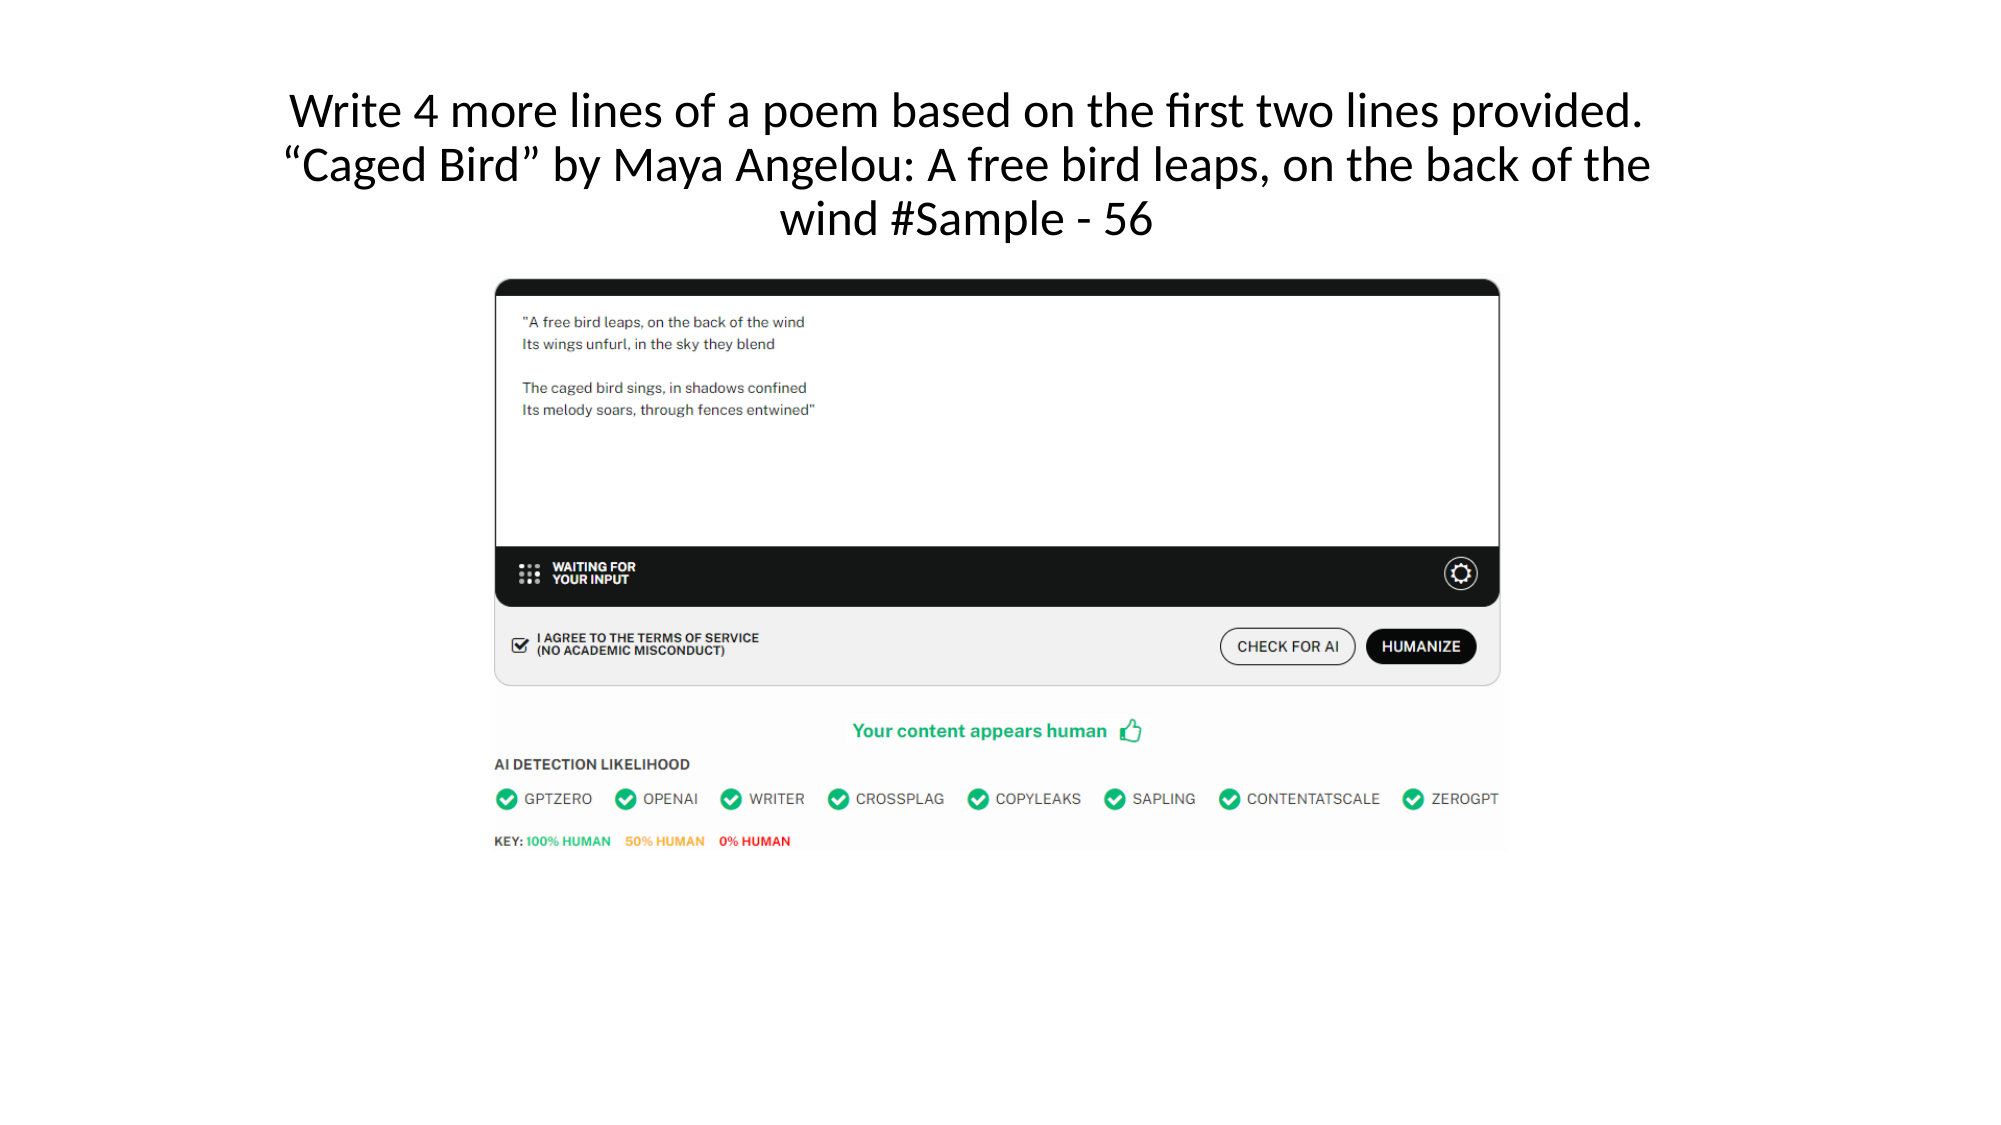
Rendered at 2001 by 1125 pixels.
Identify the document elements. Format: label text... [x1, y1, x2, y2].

subtitle Write 4 more lines of a poem based on the first two lines provided. “Caged Bird” by Maya Angelou: A free bird leaps, on the back of the wind #Sample - 56 [216, 76, 1717, 260]
picture [491, 273, 1509, 851]
